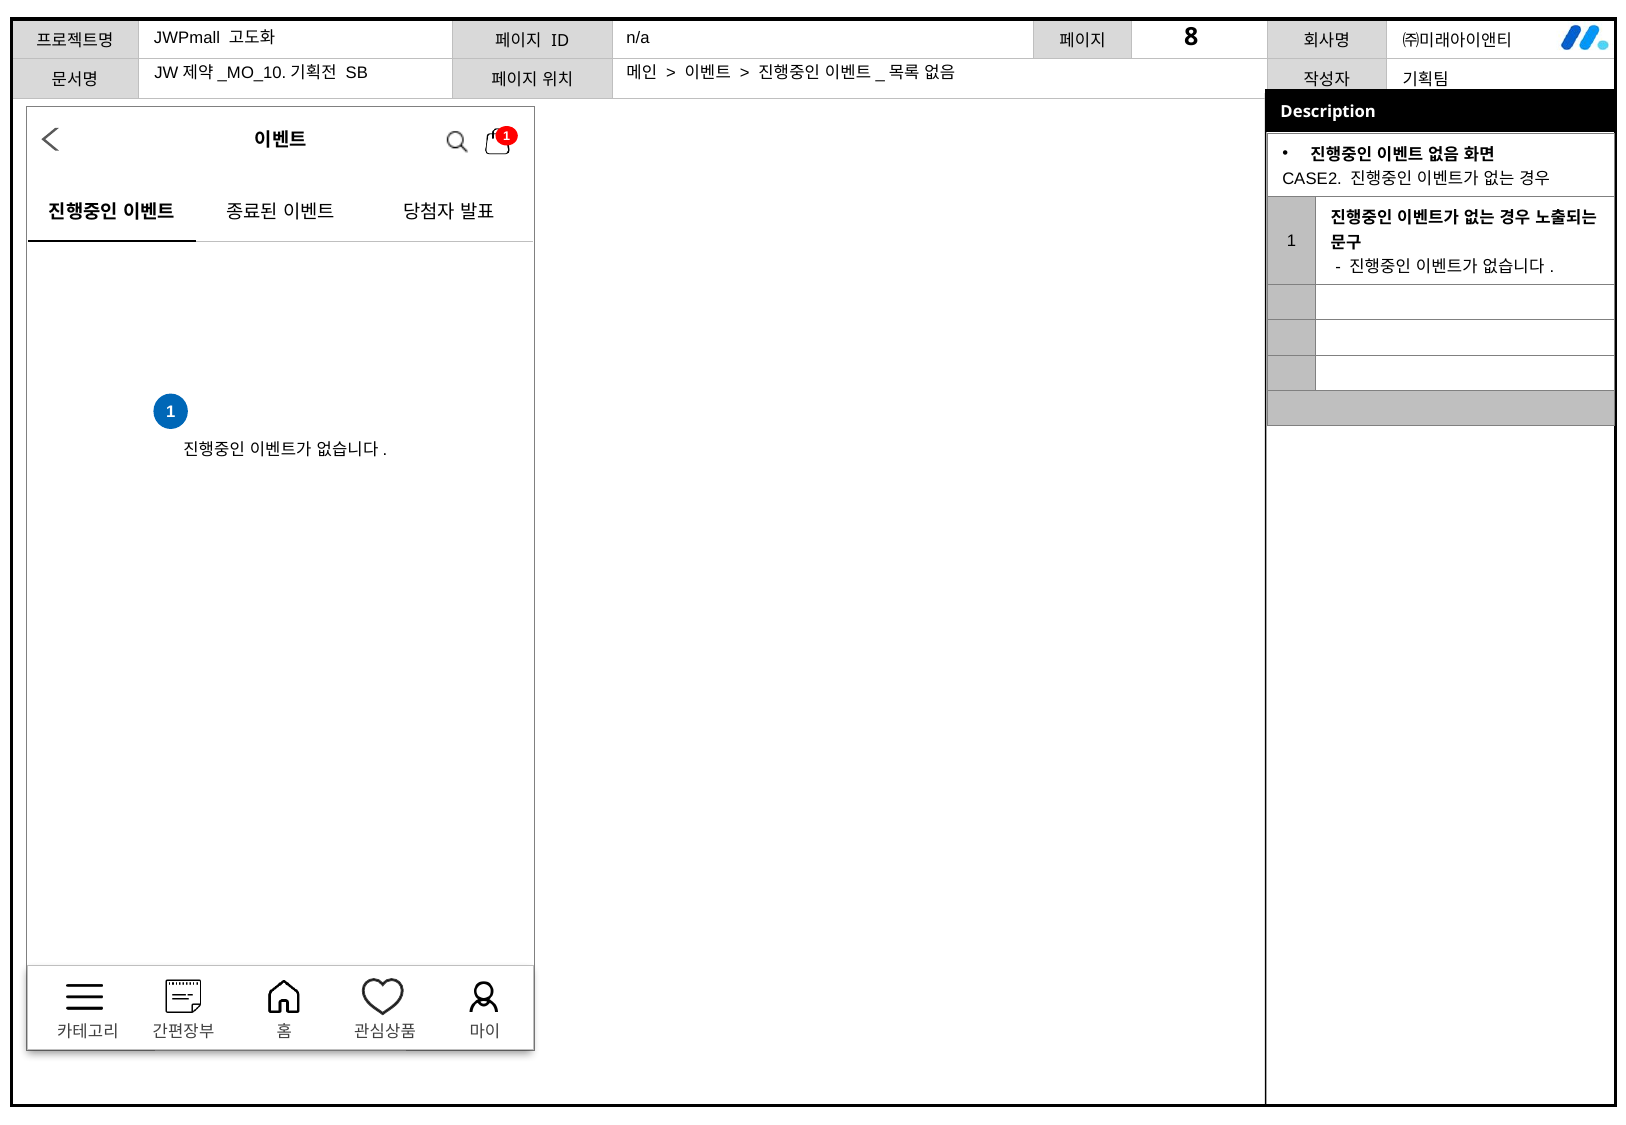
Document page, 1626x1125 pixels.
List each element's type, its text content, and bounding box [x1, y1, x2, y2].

text_box 1 [152, 392, 189, 431]
text_box JWPmall 고도화 [139, 19, 447, 54]
table_cell 1 [1268, 197, 1315, 284]
text_box 메인 > 이벤트 > 진행중인 이벤트_목록 없음 [611, 54, 1263, 90]
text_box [482, 125, 518, 156]
picture [436, 120, 475, 157]
text_box 진행중인 이벤트가 없습니다. [103, 432, 468, 464]
table_header 진행중인 이벤트 없음 화면 CASE2. 진행중인 이벤트가 없는 경우 [1268, 134, 1614, 196]
table_cell [1268, 356, 1315, 390]
text_box [39, 126, 62, 152]
table_header 진행중인 이벤트 [28, 180, 196, 240]
text_box JW제약_MO_10.기획전 SB [139, 54, 447, 90]
picture [1556, 21, 1614, 52]
table_cell [1316, 356, 1614, 390]
table_cell 진행중인 이벤트가 없는 경우 노출되는 문구 - 진행중인 이벤트가 없습니다. [1316, 197, 1614, 284]
table_header 당첨자 발표 [365, 180, 533, 241]
text_box 이벤트 [153, 122, 408, 157]
table_cell [1268, 285, 1315, 319]
table_cell [1268, 391, 1614, 425]
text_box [27, 964, 534, 1049]
table_cell [1268, 320, 1315, 355]
text_box n/a [611, 19, 1031, 54]
table_cell [1316, 285, 1614, 319]
table_header 종료된 이벤트 [196, 180, 365, 241]
table_cell [1316, 320, 1614, 355]
